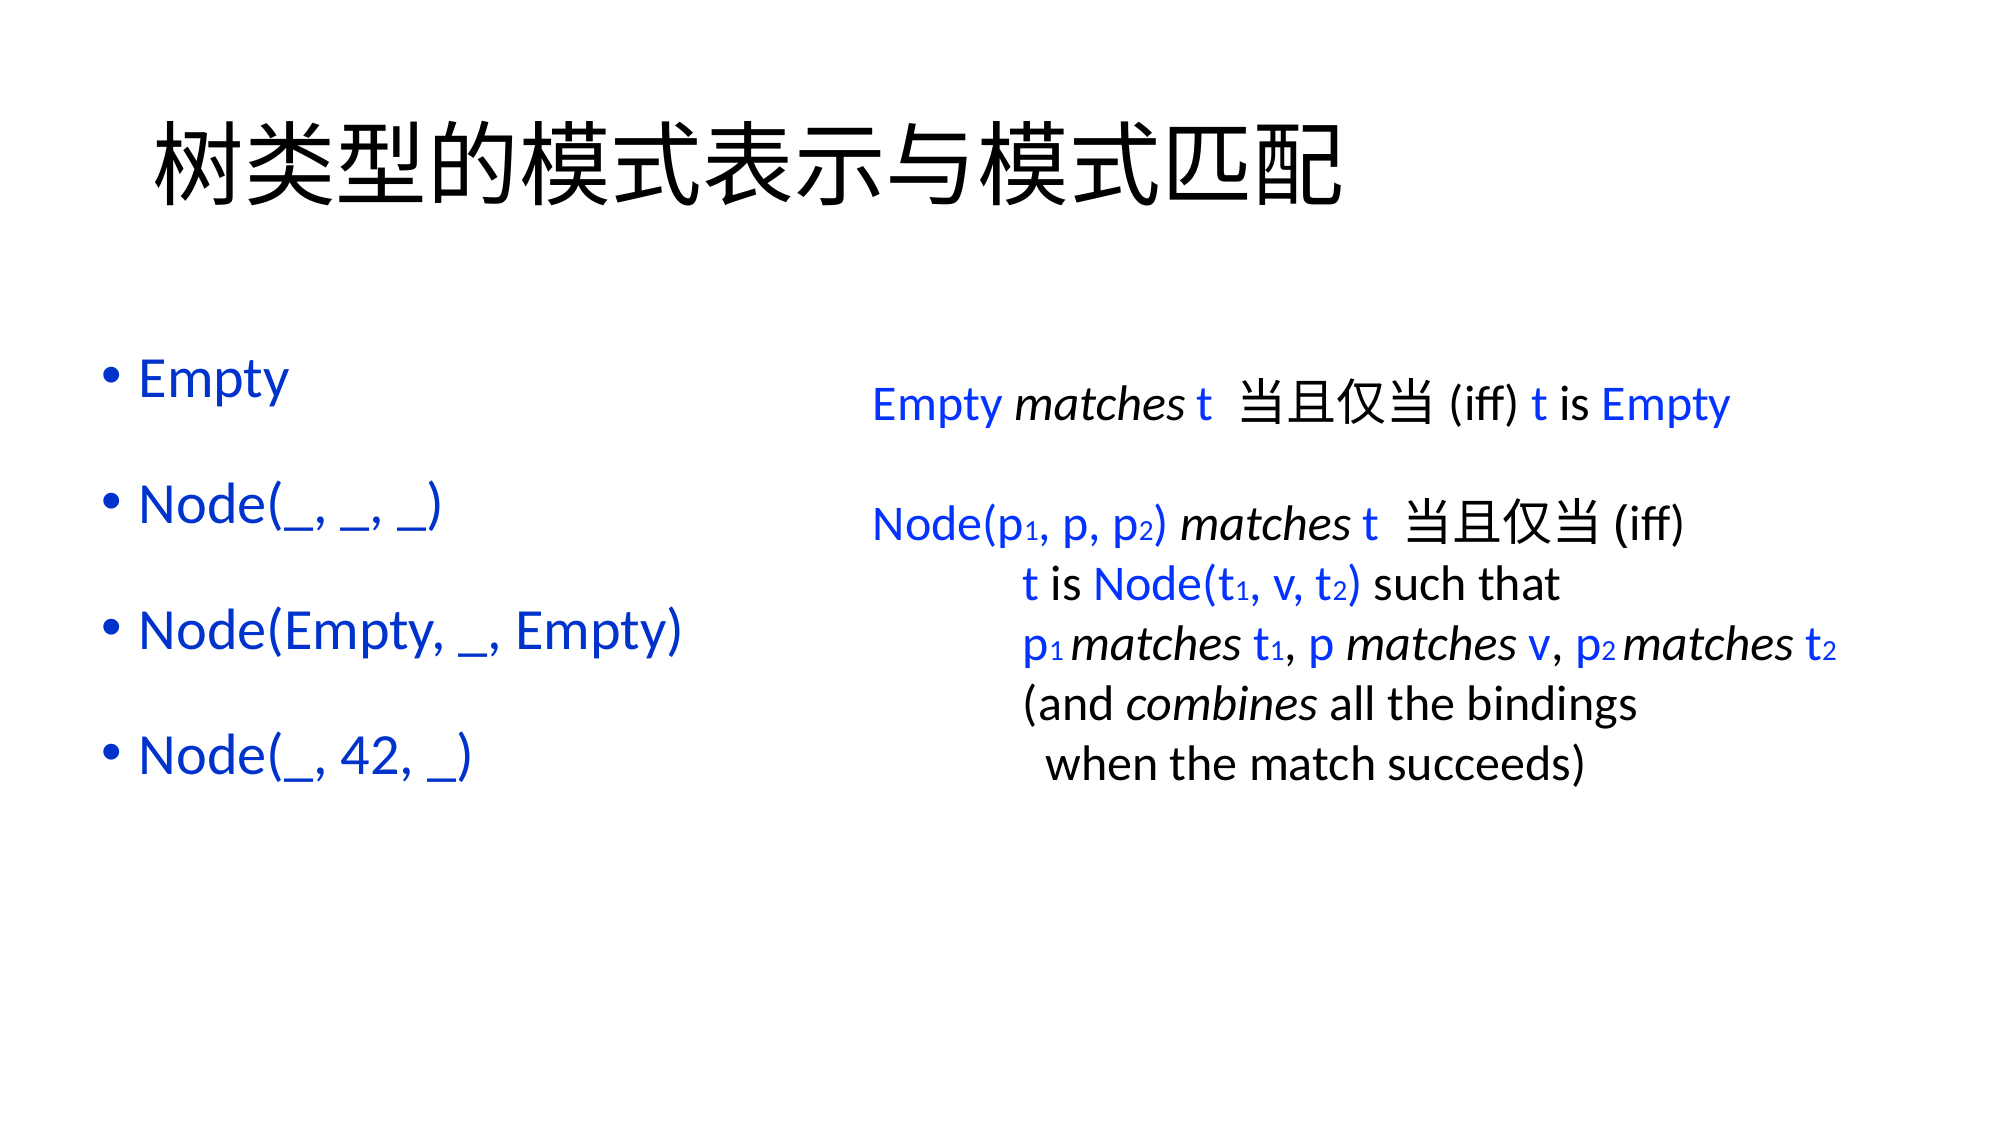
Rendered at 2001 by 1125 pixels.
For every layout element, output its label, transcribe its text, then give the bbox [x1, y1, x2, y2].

list Empty Node(_, _, _) Node(Empty, _, Empty) Node(_, 42, _) [86, 296, 761, 924]
text_box Empty matches t 当且仅当(iff) t is Empty Node(p1, p, p2) matches t 当且仅当(iff) t is Node(t1, v, t2) such that p1 matches t1, p matches v, p2 matches t2 (and combines all the bindings when the match succeeds) [858, 362, 1981, 918]
title 树类型的模式表示与模式匹配 [137, 59, 1863, 278]
